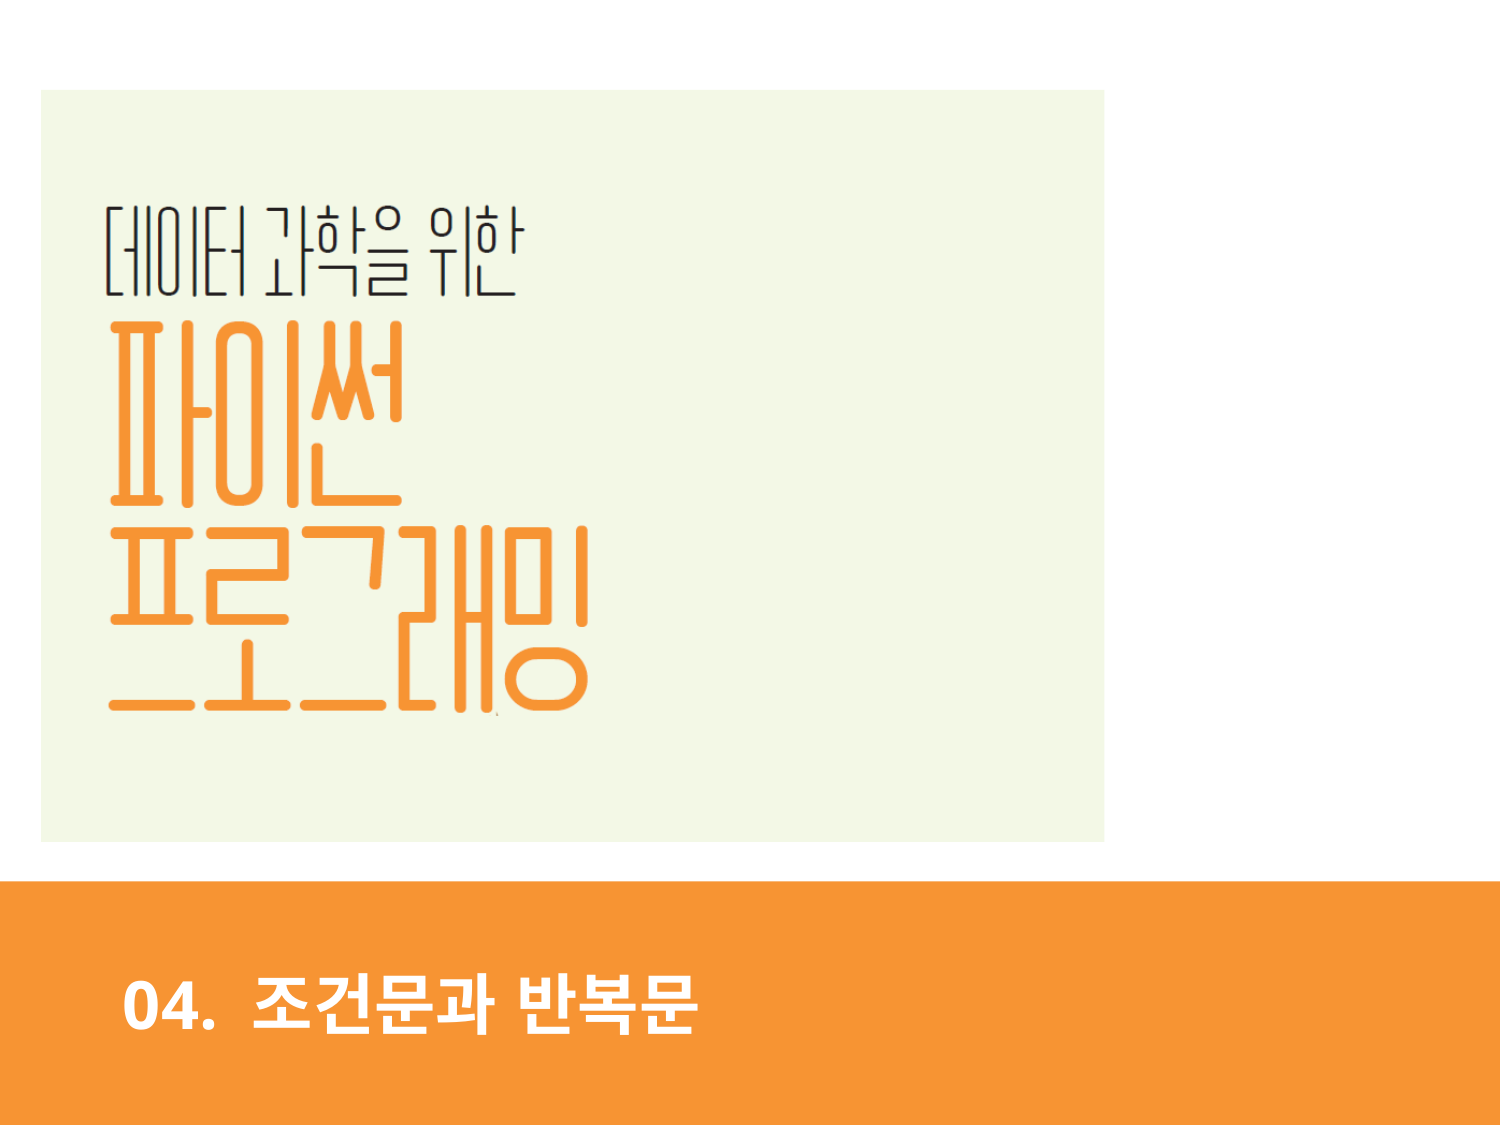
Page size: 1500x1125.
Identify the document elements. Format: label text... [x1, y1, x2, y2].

text_box 04. 조건문과 반복문 [107, 951, 1471, 1055]
picture [99, 196, 590, 716]
